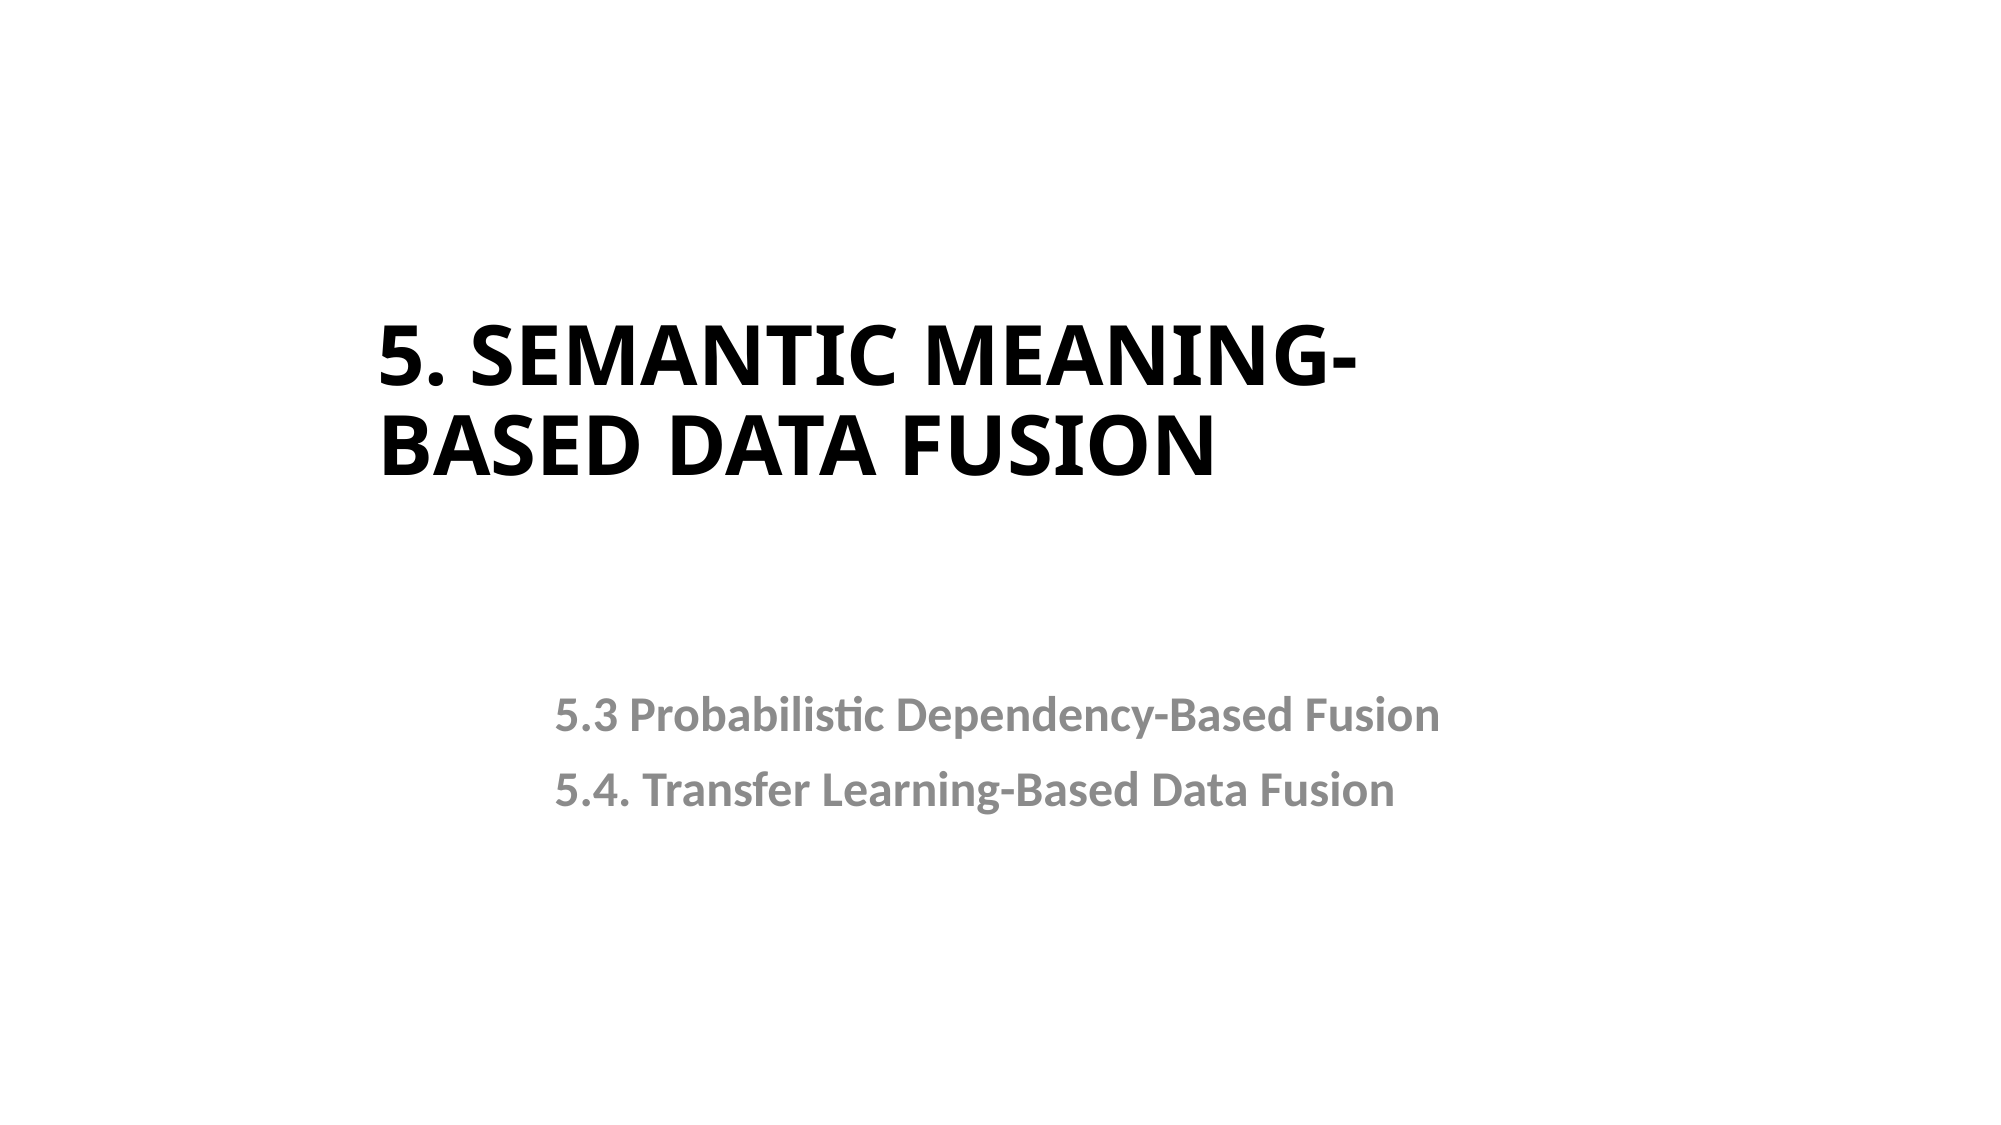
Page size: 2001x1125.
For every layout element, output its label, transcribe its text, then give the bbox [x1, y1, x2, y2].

list 5.3 Probabilistic Dependency-Based Fusion 5.4. Transfer Learning-Based Data Fusion [539, 680, 1632, 867]
title 5. SEMANTIC MEANING-BASED DATA FUSION [362, 90, 1638, 501]
